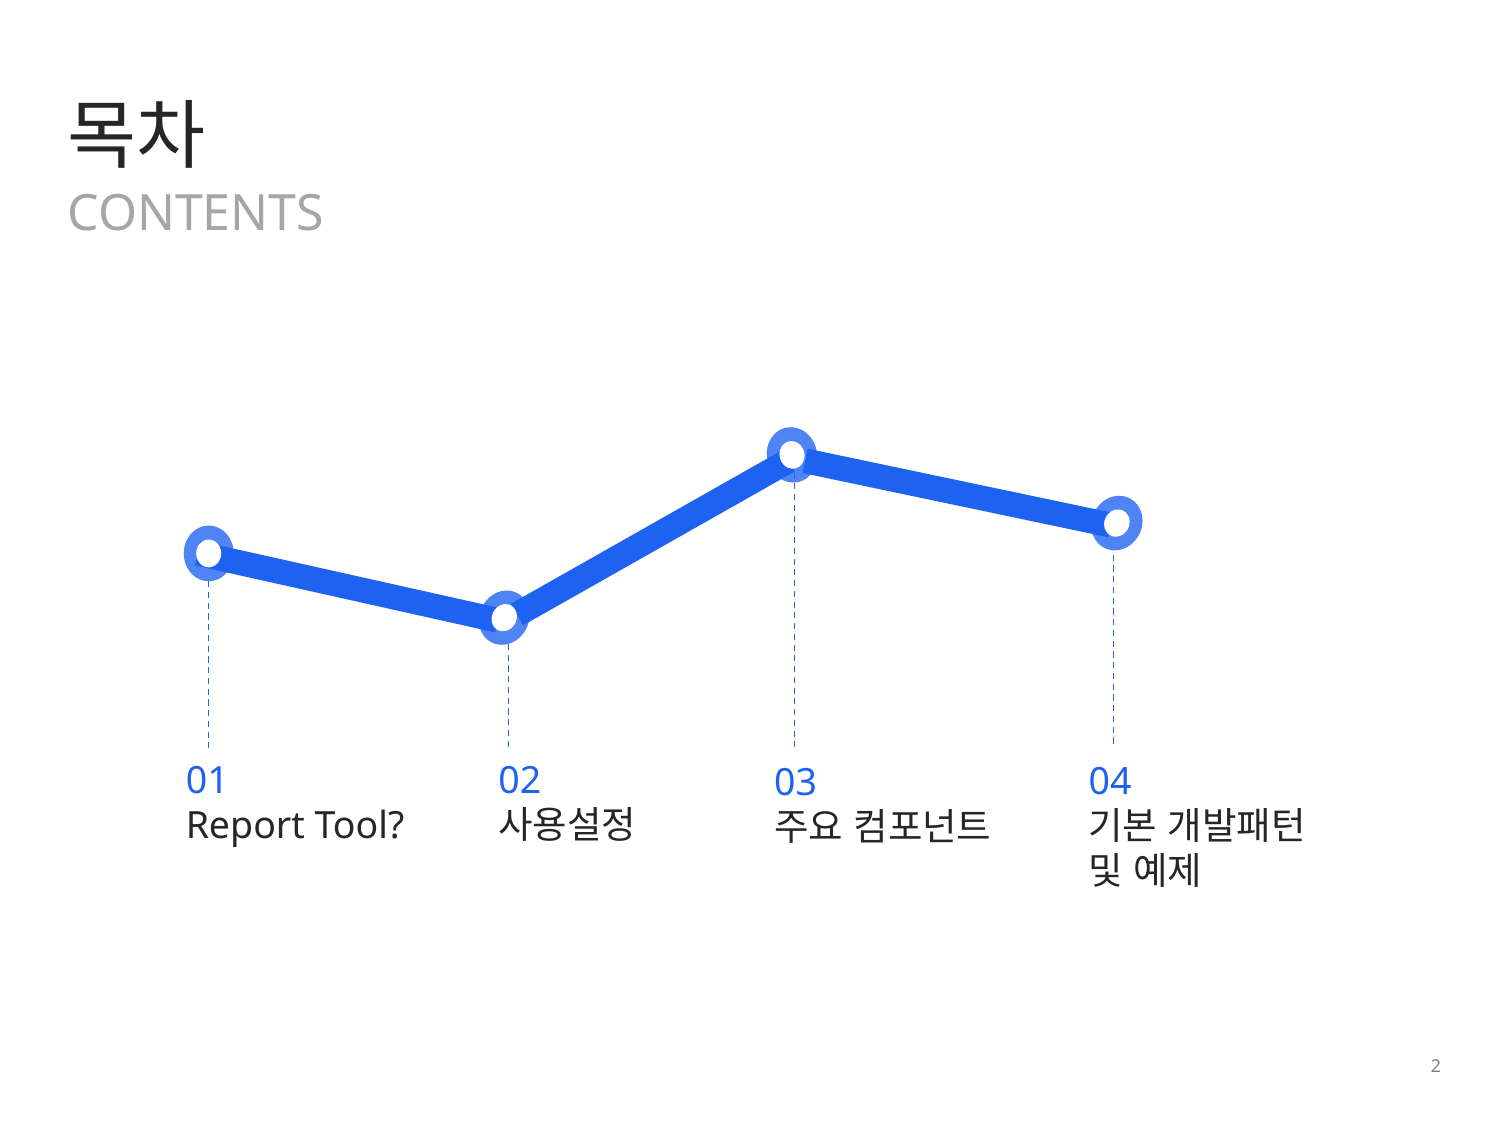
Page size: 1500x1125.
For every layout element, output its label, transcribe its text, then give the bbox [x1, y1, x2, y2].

text_box 목차 [53, 80, 1187, 172]
text_box CONTENTS [53, 172, 1187, 248]
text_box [170, 428, 1349, 901]
